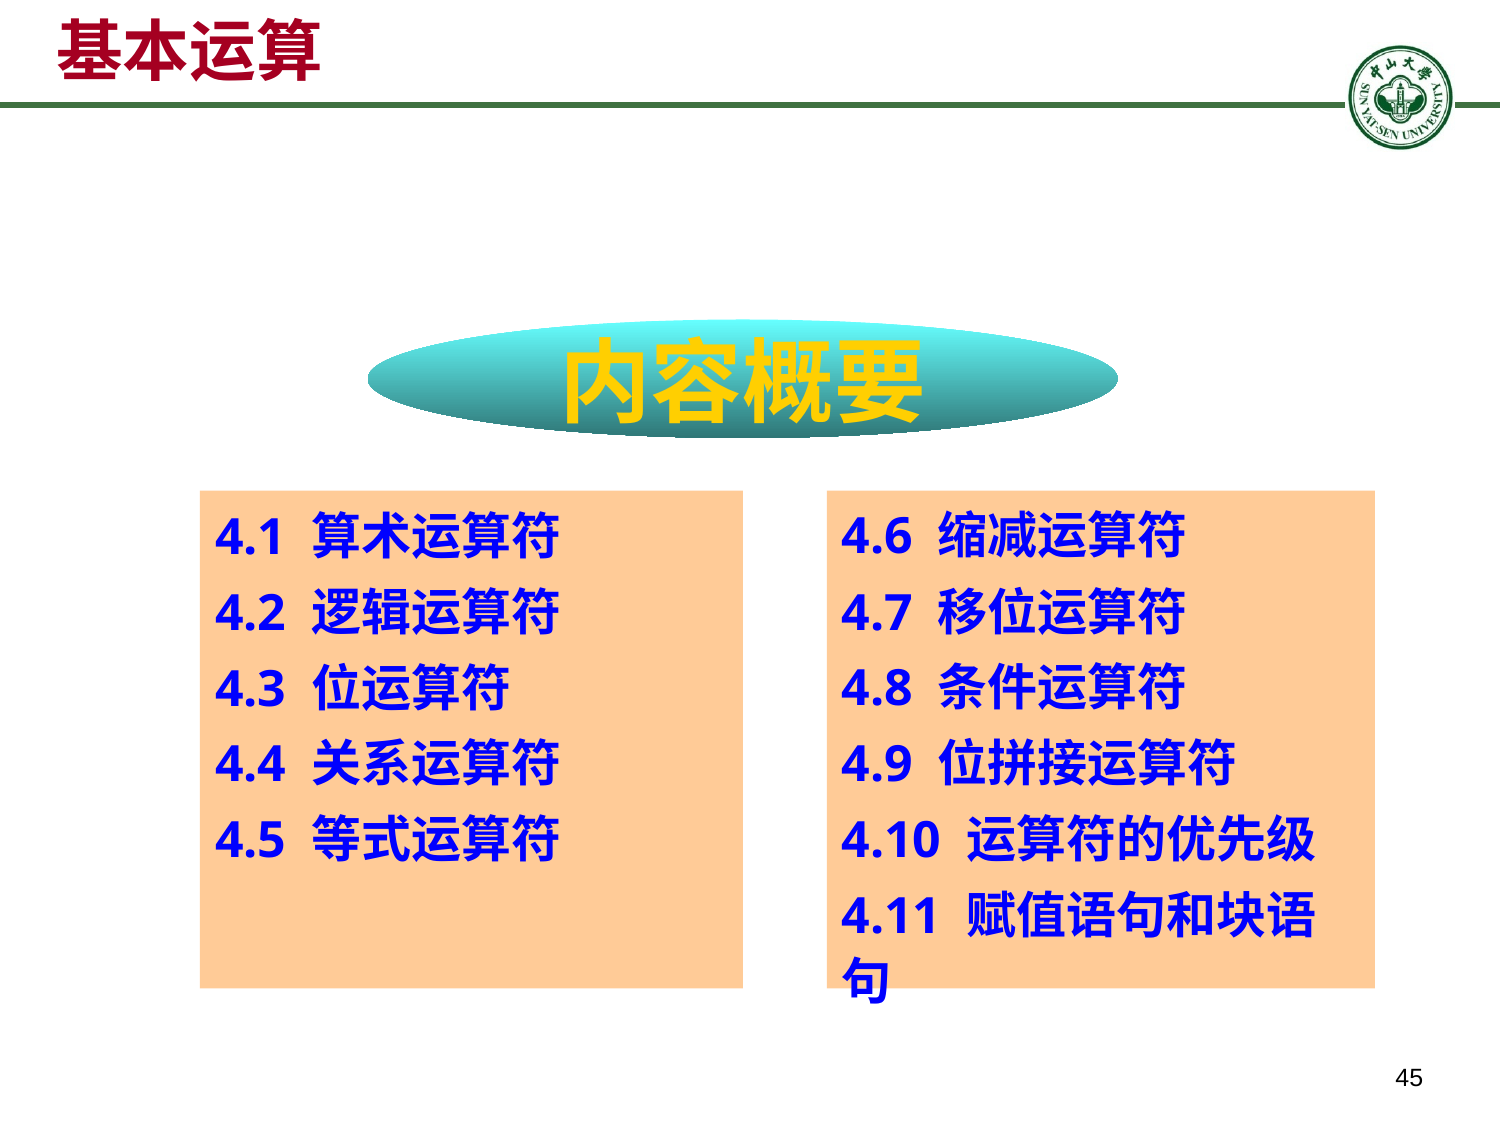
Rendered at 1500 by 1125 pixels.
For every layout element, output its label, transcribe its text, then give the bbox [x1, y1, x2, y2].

text_box 4.6 缩减运算符 4.7 移位运算符 4.8 条件运算符 4.9 位拼接运算符 4.10 运算符的优先级 4.11 赋值语句和块语句 [826, 490, 1375, 989]
title 基本运算 [41, 0, 1194, 96]
text_box 4.1 算术运算符 4.2 逻辑运算符 4.3 位运算符 4.4 关系运算符 4.5 等式运算符 [199, 490, 743, 989]
text_box 内容概要 [367, 319, 1118, 438]
picture [1345, 42, 1455, 152]
